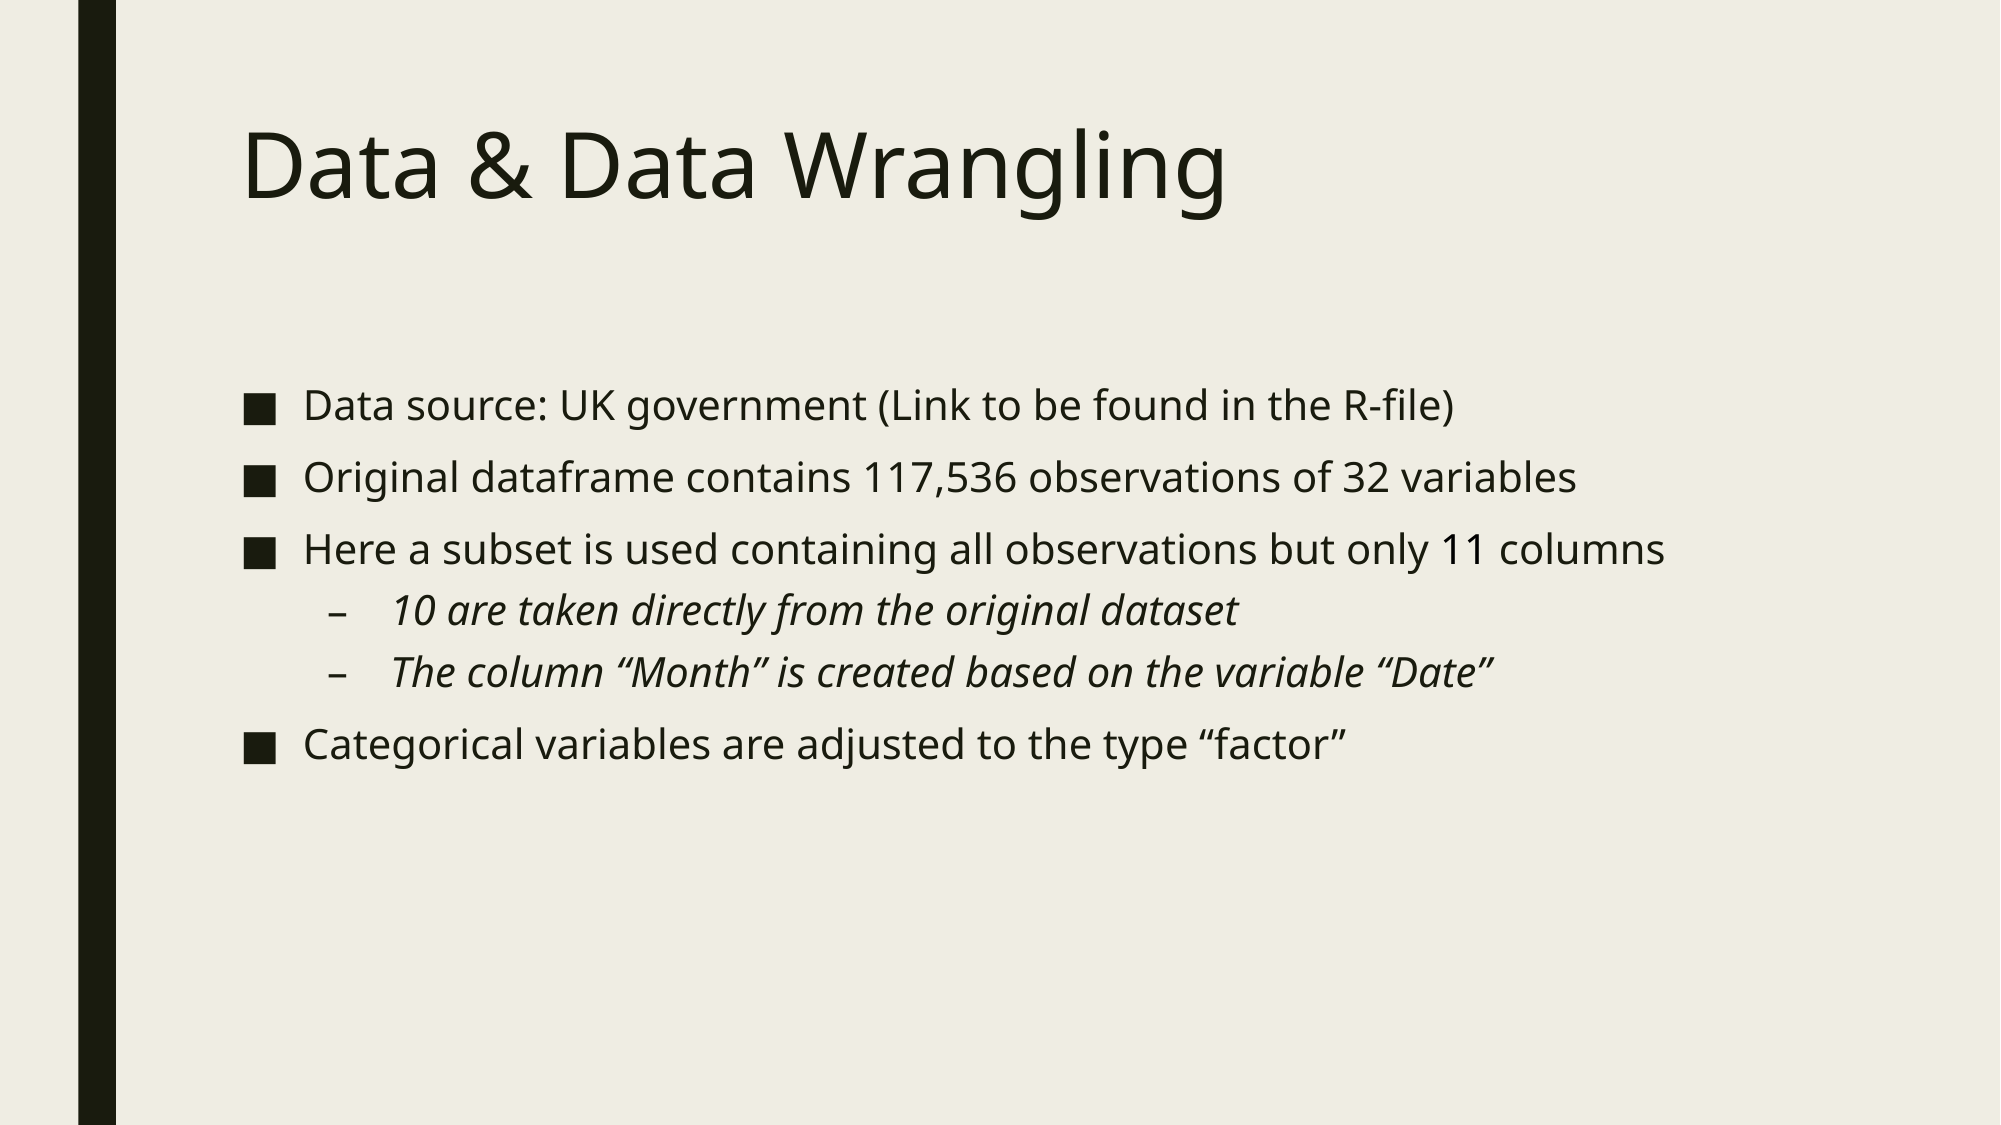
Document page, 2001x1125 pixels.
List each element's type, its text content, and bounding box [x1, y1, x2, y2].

list Data source: UK government (Link to be found in the R-file) Original dataframe contains 117,536 observations of 32 variables Here a subset is used containing all observations but only 11 columns 10 are taken directly from the original dataset The column “Month” is created based on the variable “Date” Categorical variables are adjusted to the type “factor” [225, 375, 1800, 963]
title Data & Data Wrangling [225, 112, 1800, 357]
